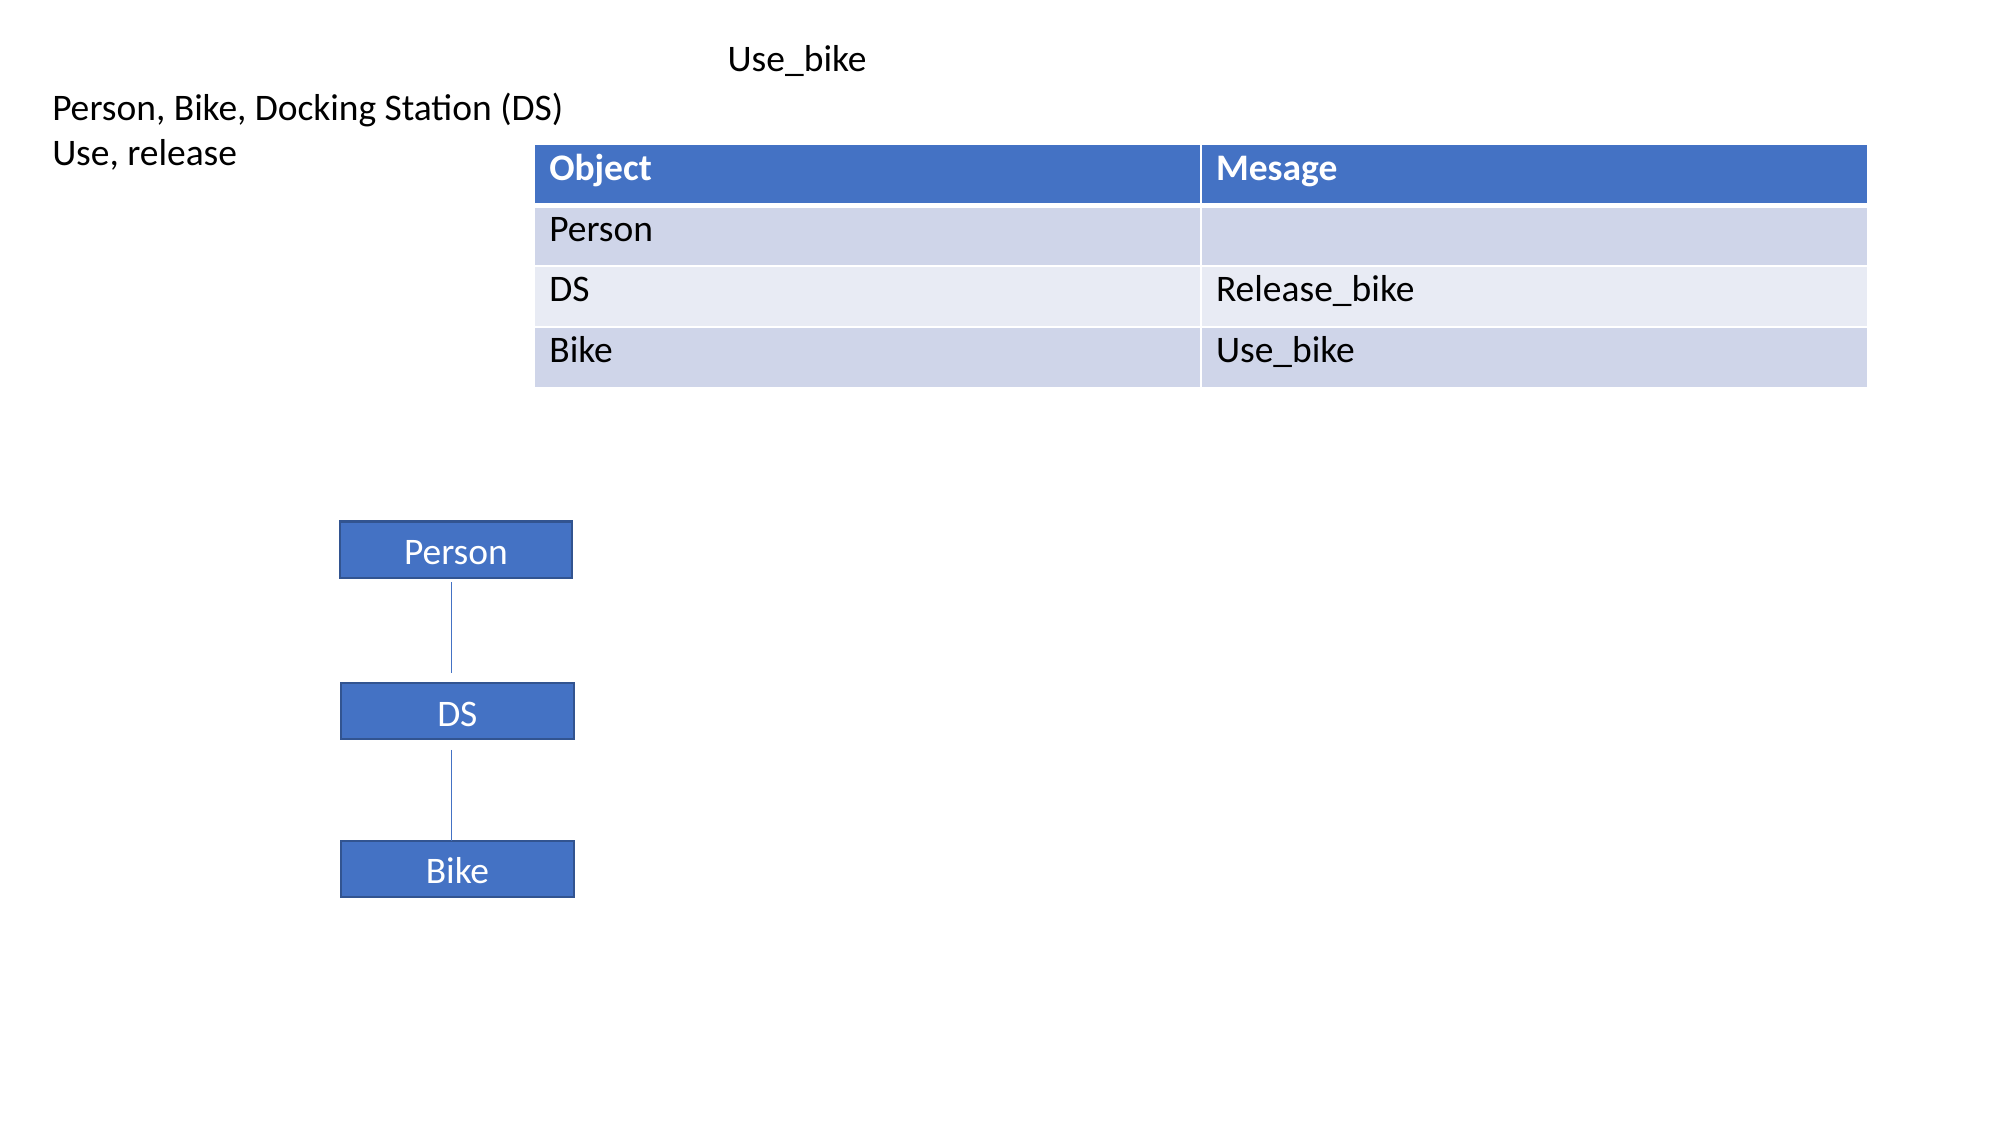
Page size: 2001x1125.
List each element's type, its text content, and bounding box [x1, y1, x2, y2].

table_cell Person [535, 208, 1200, 265]
table_cell Bike [535, 328, 1200, 387]
text_box Person [339, 520, 573, 579]
table_cell Release_bike [1202, 267, 1867, 326]
table_header Object [535, 145, 1200, 203]
text_box Bike [340, 840, 575, 898]
table_cell DS [535, 267, 1200, 326]
text_box DS [340, 682, 575, 740]
table_cell [1202, 208, 1867, 265]
text_box Use_bike [712, 26, 1189, 86]
text_box Person, Bike, Docking Station (DS) Use, release [37, 75, 579, 316]
table_header Mesage [1202, 145, 1867, 203]
table_cell Use_bike [1202, 328, 1867, 387]
